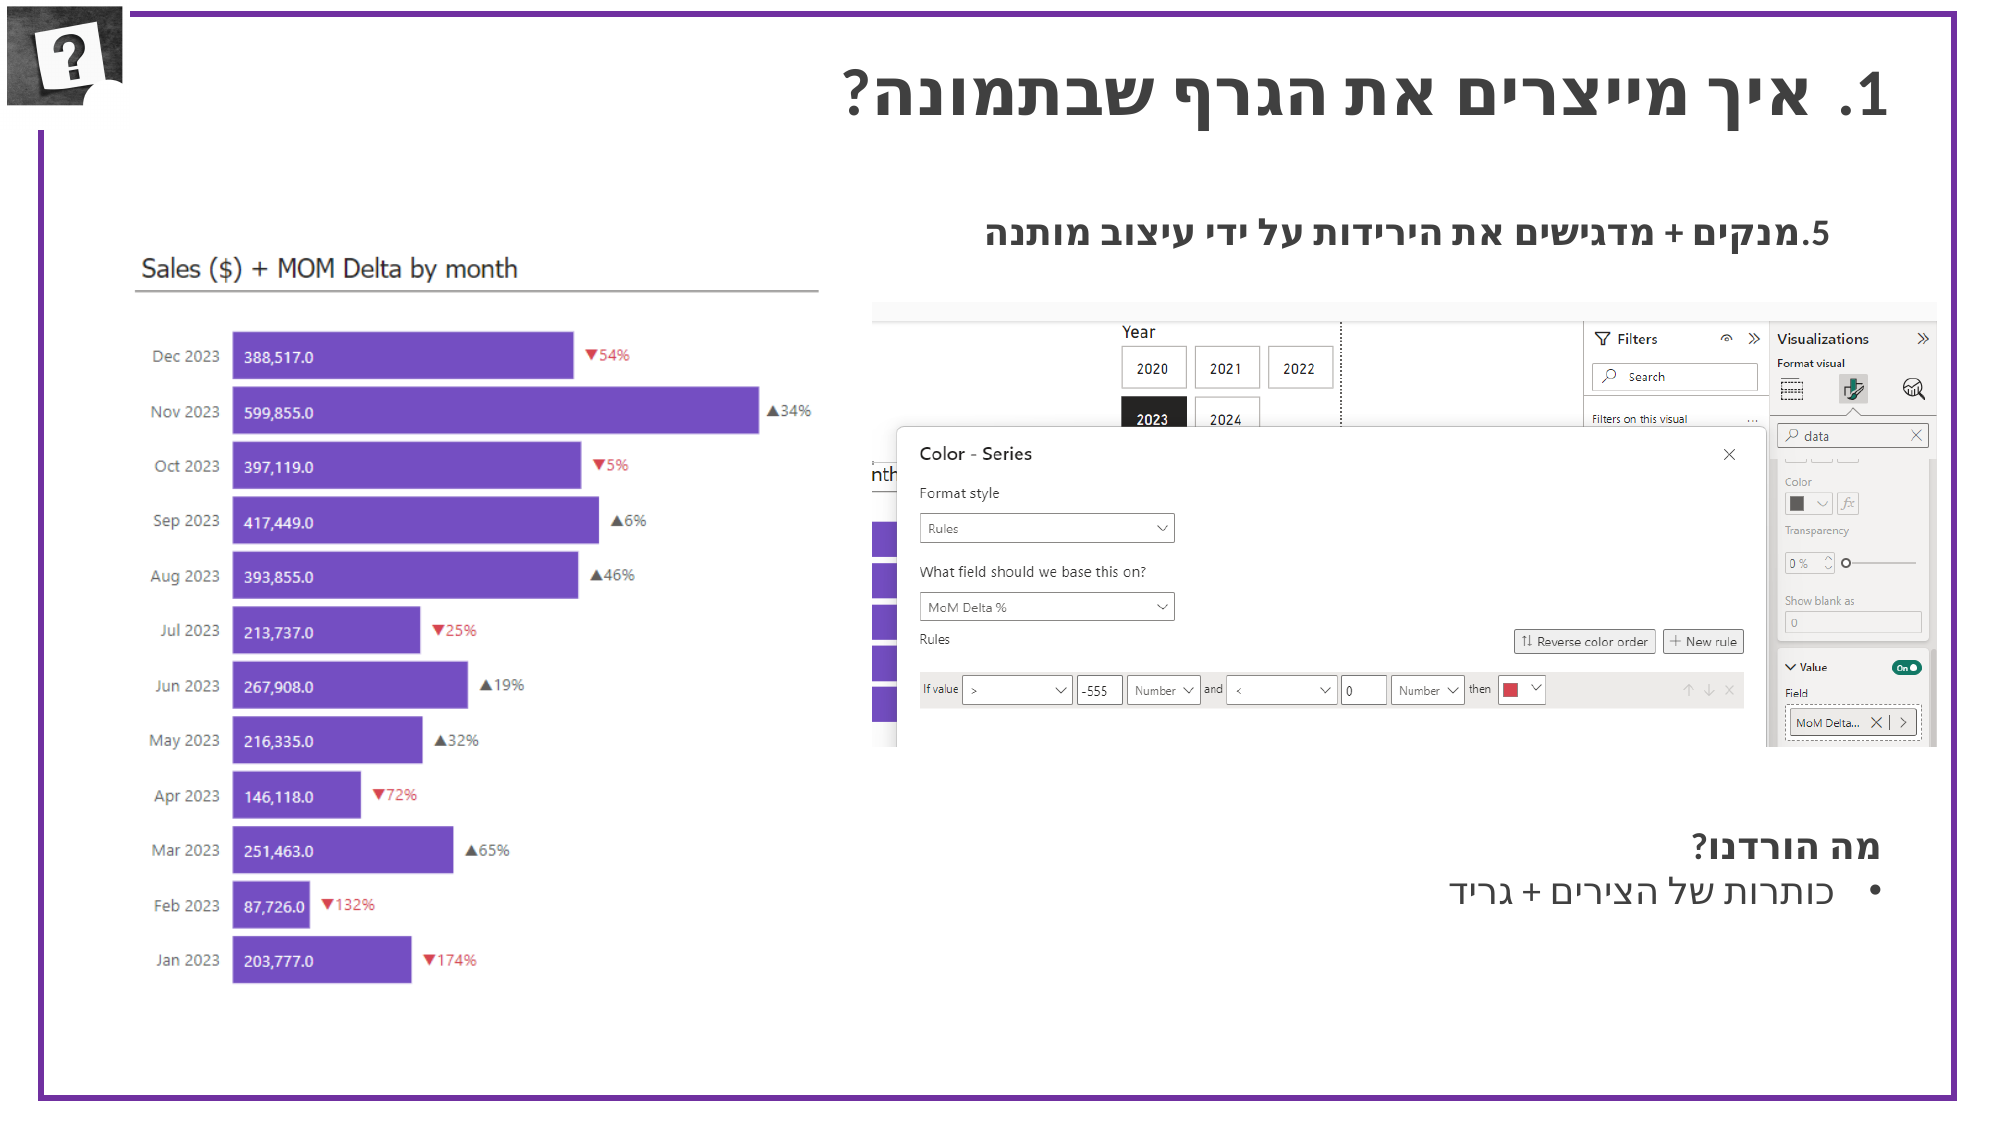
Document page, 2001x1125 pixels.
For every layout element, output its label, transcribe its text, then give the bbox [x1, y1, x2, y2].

picture [103, 231, 862, 1009]
picture [872, 302, 1937, 747]
picture [0, 0, 130, 130]
text_box מה הורדנו? כותרות של הצירים + גריד [897, 814, 1897, 920]
text_box 5.מנקים + מדגישים את הירידות על ידי עיצוב מותנה [845, 201, 1845, 261]
text_box [40, 13, 1955, 1099]
